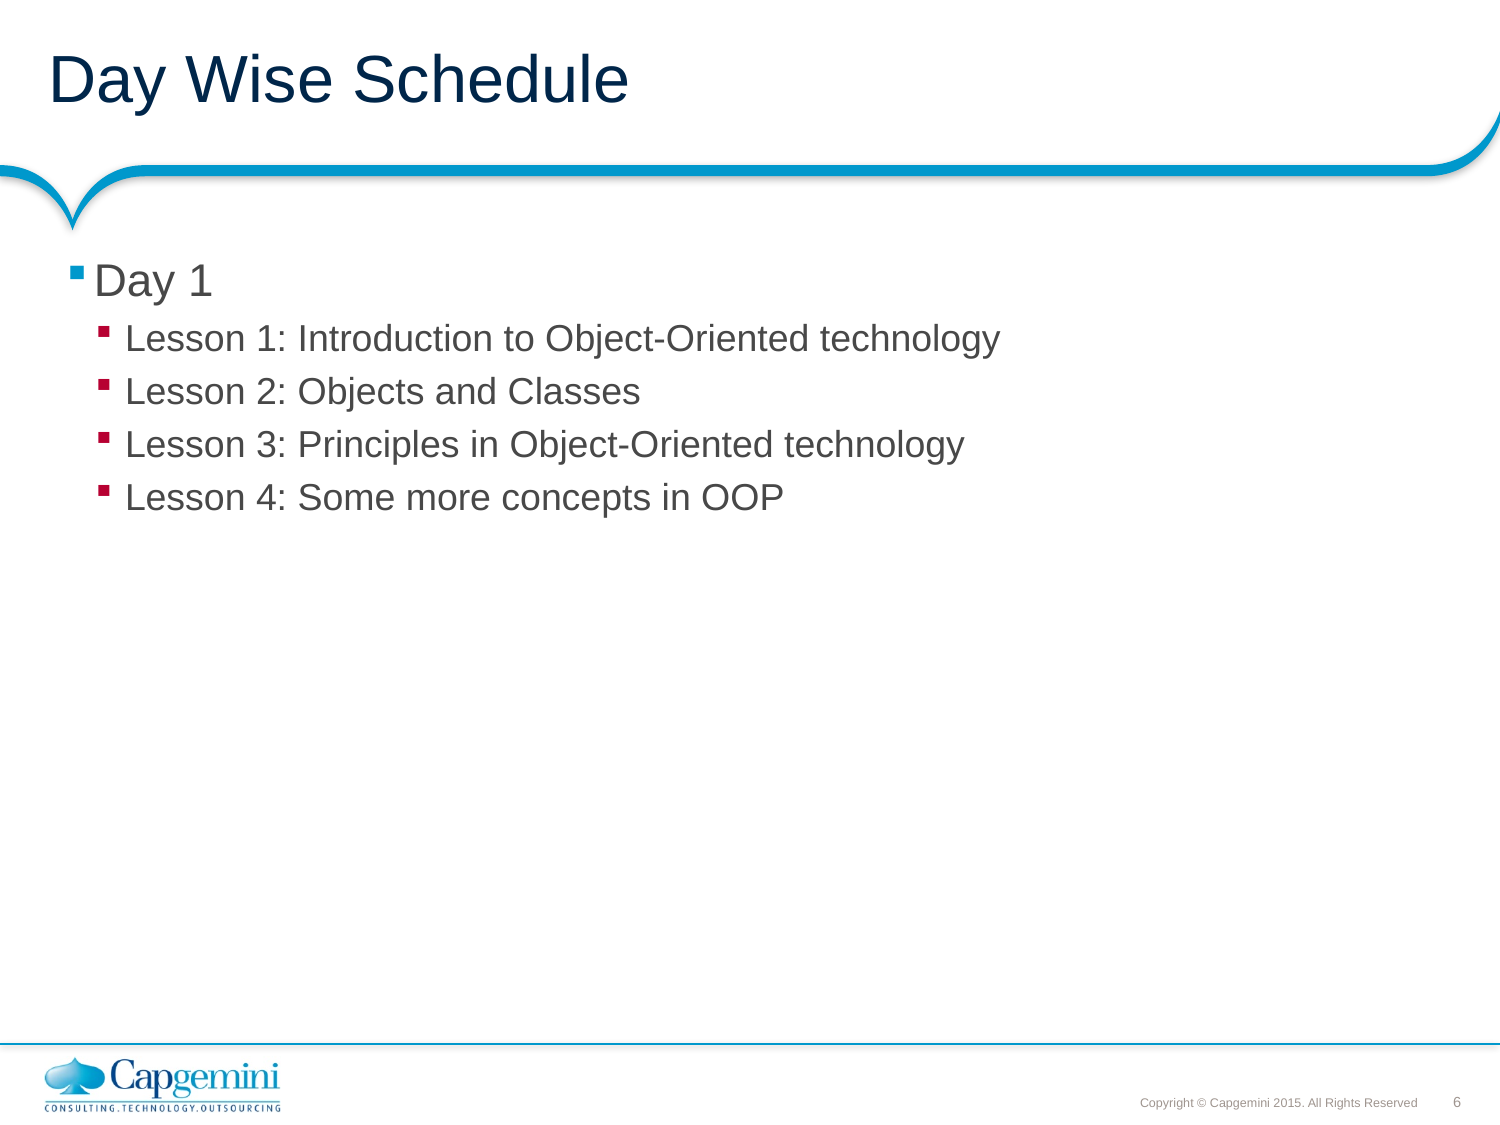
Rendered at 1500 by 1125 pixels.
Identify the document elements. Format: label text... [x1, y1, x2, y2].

picture [44, 1056, 281, 1113]
list Day 1 Lesson 1: Introduction to Object-Oriented technology Lesson 2: Objects and Classes Lesson 3: Principles in Object-Oriented technology Lesson 4: Some more concepts in OOP [48, 245, 1500, 1007]
title Day Wise Schedule [0, 0, 1500, 165]
